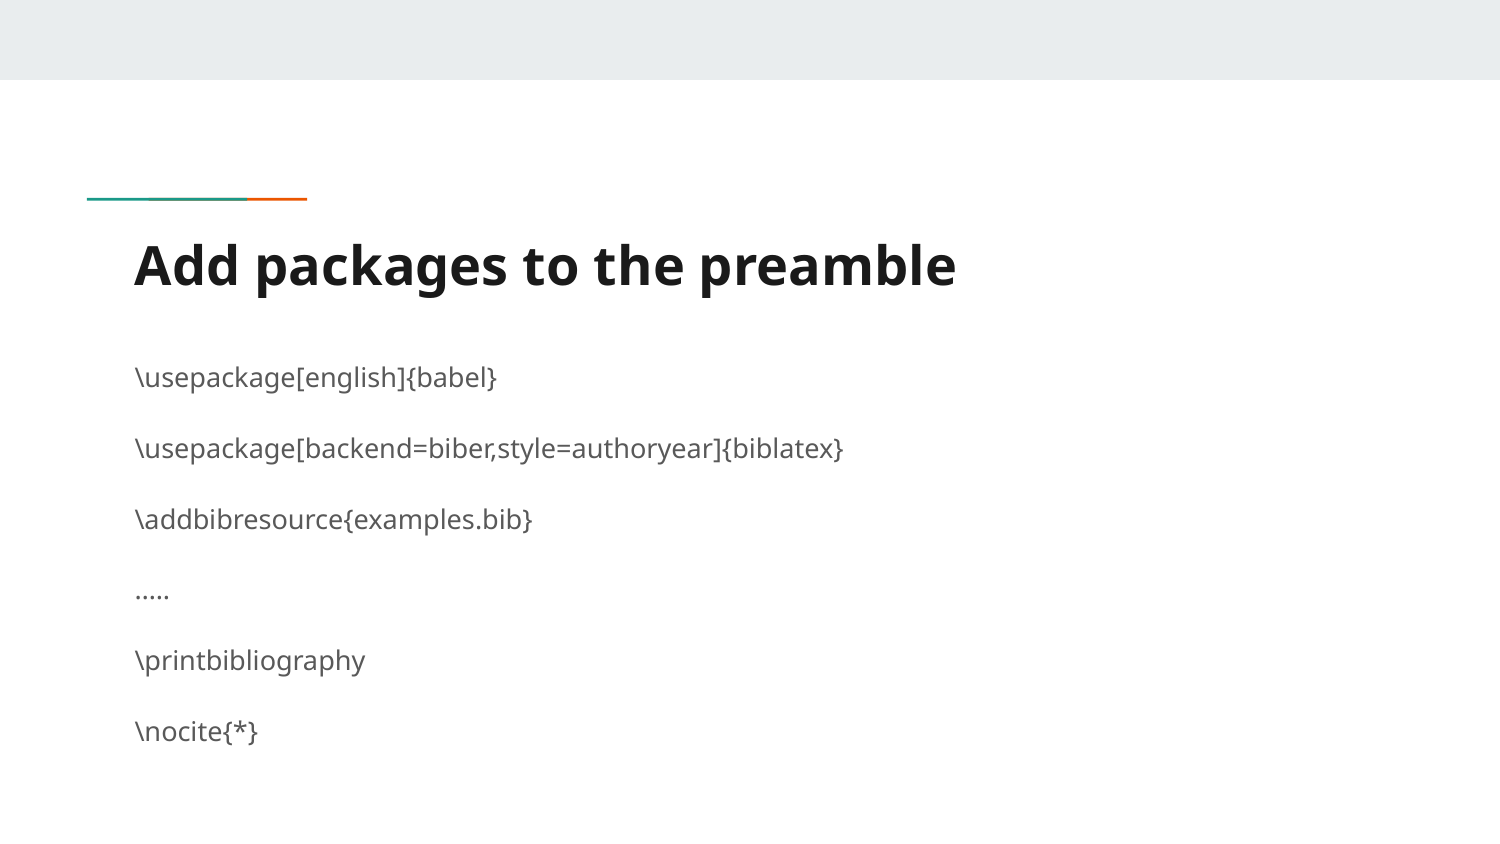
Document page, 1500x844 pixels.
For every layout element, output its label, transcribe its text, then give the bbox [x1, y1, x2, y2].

title Add packages to the preamble [119, 216, 1381, 305]
list \usepackage[english]{babel} \usepackage[backend=biber,style=authoryear]{biblatex} \addbibresource{examples.bib} ….. \printbibliography \nocite{*} [119, 341, 1381, 770]
